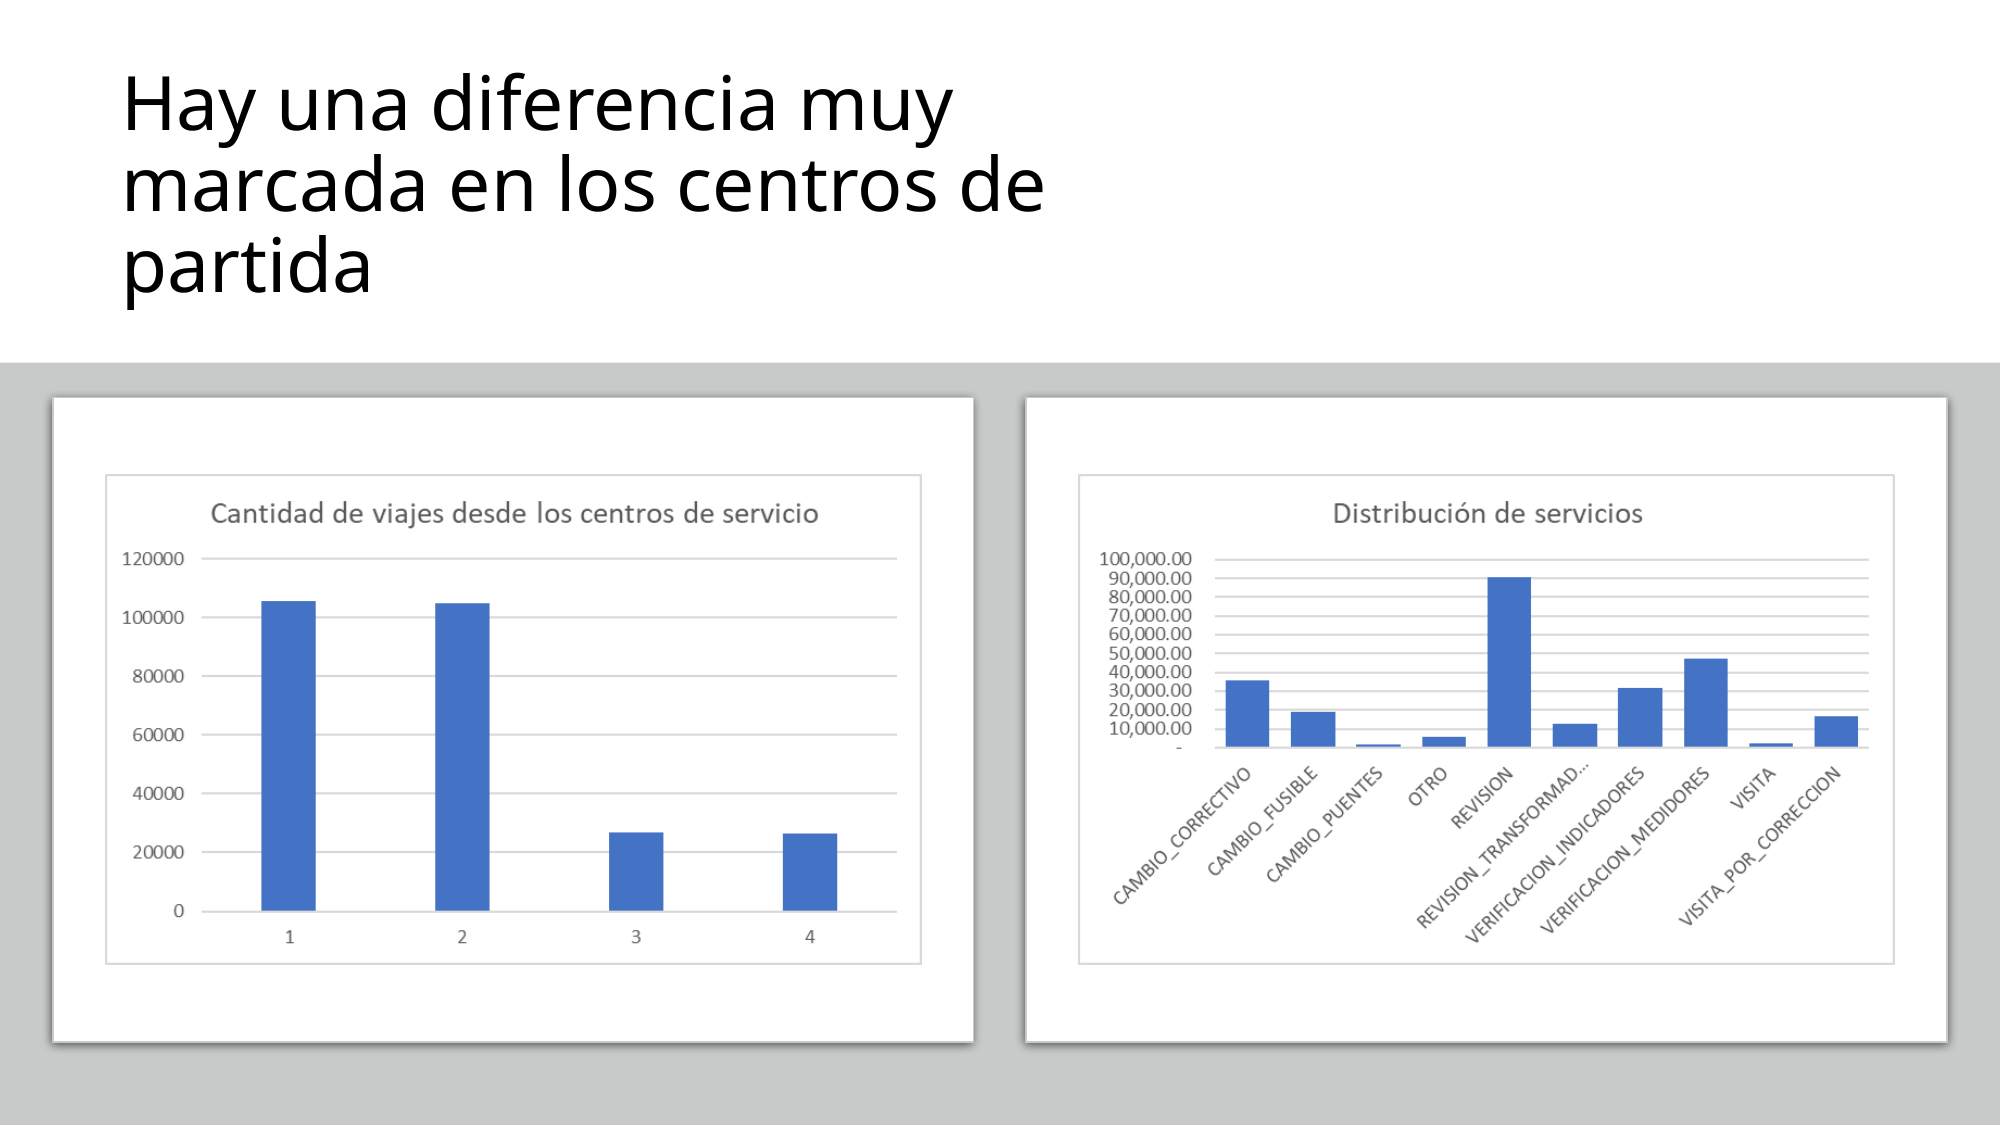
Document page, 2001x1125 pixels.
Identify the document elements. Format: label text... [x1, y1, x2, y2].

picture [105, 474, 922, 966]
title Hay una diferencia muy marcada en los centros de partida [106, 55, 1272, 320]
text_box [1025, 396, 1948, 1043]
picture [1078, 474, 1895, 966]
text_box [0, 362, 2000, 1125]
text_box [52, 396, 975, 1043]
